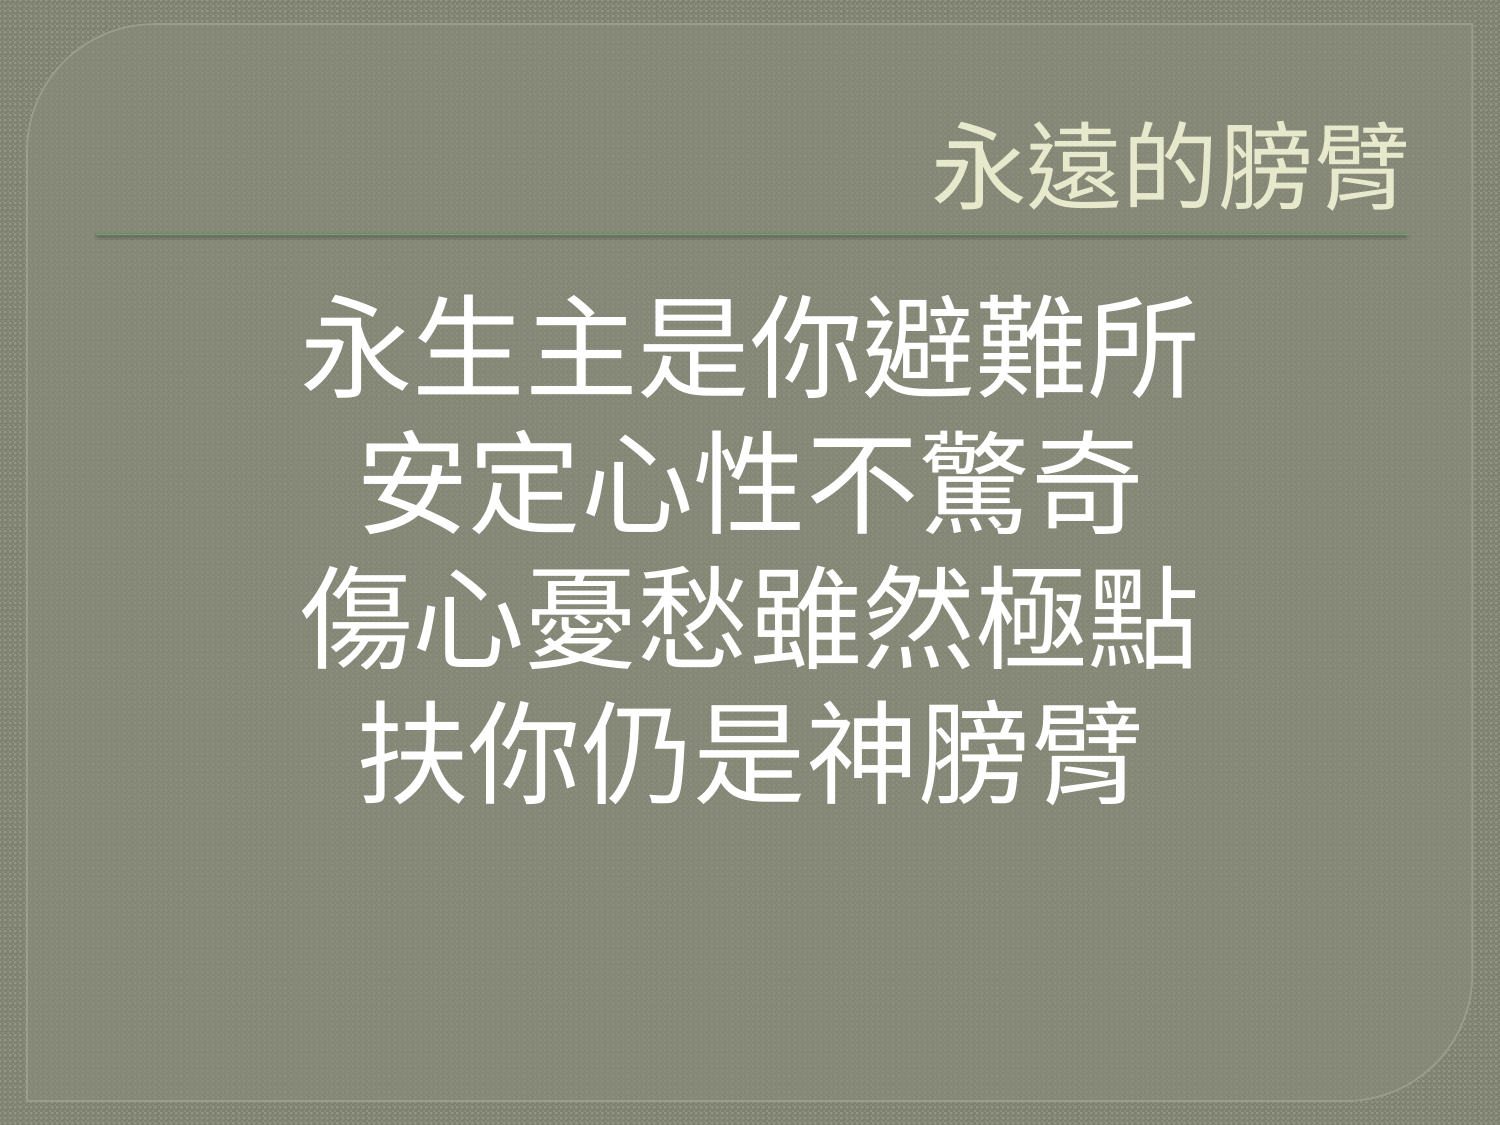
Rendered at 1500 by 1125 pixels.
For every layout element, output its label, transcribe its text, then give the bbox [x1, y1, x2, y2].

title 永遠的膀臂 [75, 41, 1425, 230]
list 永生主是你避難所 安定心性不驚奇 傷心憂愁雖然極點 扶你仍是神膀臂 [75, 270, 1425, 1013]
